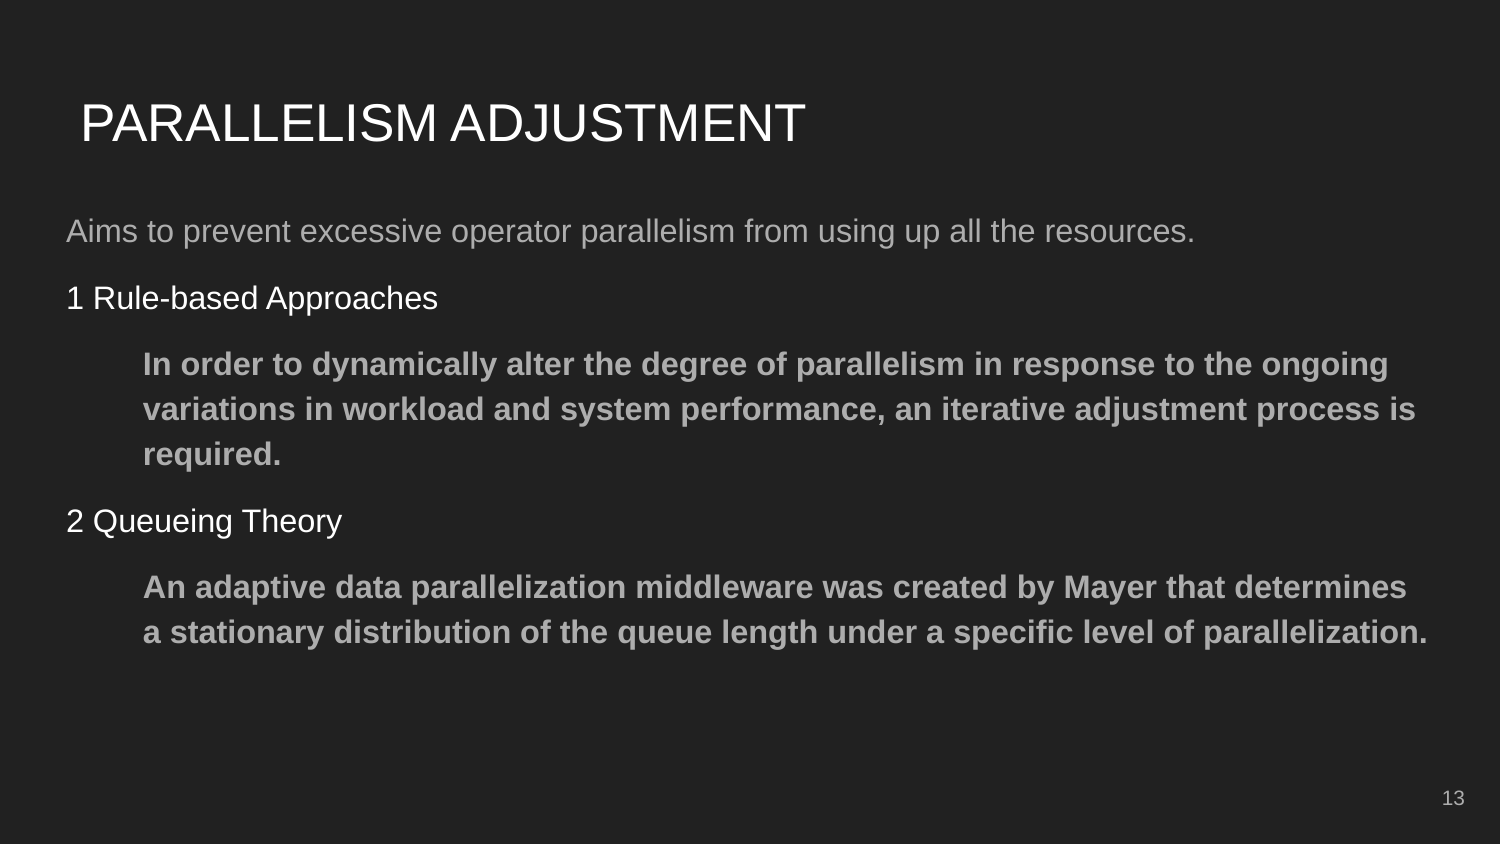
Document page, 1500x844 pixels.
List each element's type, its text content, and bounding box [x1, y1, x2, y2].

list Aims to prevent excessive operator parallelism from using up all the resources. 1 Rule-based Approaches In order to dynamically alter the degree of parallelism in response to the ongoing variations in workload and system performance, an iterative adjustment process is required. 2 Queueing Theory An adaptive data parallelization middleware was created by Mayer that determines a stationary distribution of the queue length under a specific level of parallelization. [51, 189, 1449, 750]
slide_number ‹#› [1389, 764, 1480, 830]
title PARALLELISM ADJUSTMENT [51, 72, 1449, 167]
